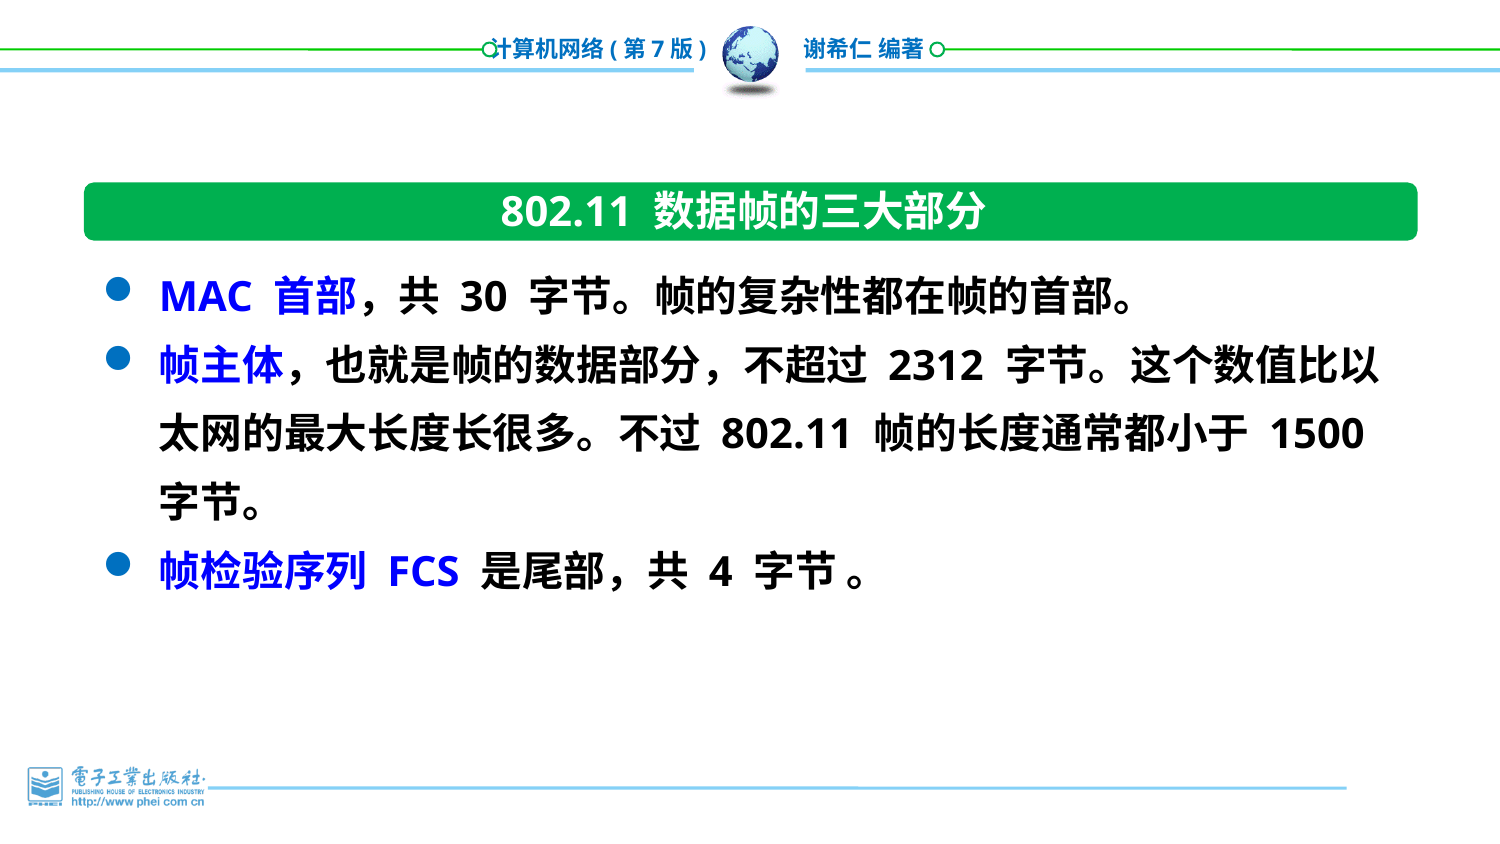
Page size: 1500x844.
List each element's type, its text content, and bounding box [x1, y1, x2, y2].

text_box [1012, 182, 1418, 241]
picture [720, 24, 780, 100]
picture [23, 764, 208, 809]
text_box [83, 182, 485, 241]
text_box 802.11 数据帧的三大部分 [485, 177, 1012, 242]
text_box MAC 首部，共 30 字节。帧的复杂性都在帧的首部。 帧主体，也就是帧的数据部分，不超过 2312 字节。这个数值比以太网的最大长度长很多。不过 802.11 帧的长度通常都小于 1500 字节。 帧检验序列 FCS 是尾部，共 4 字节 。 [87, 243, 1418, 603]
